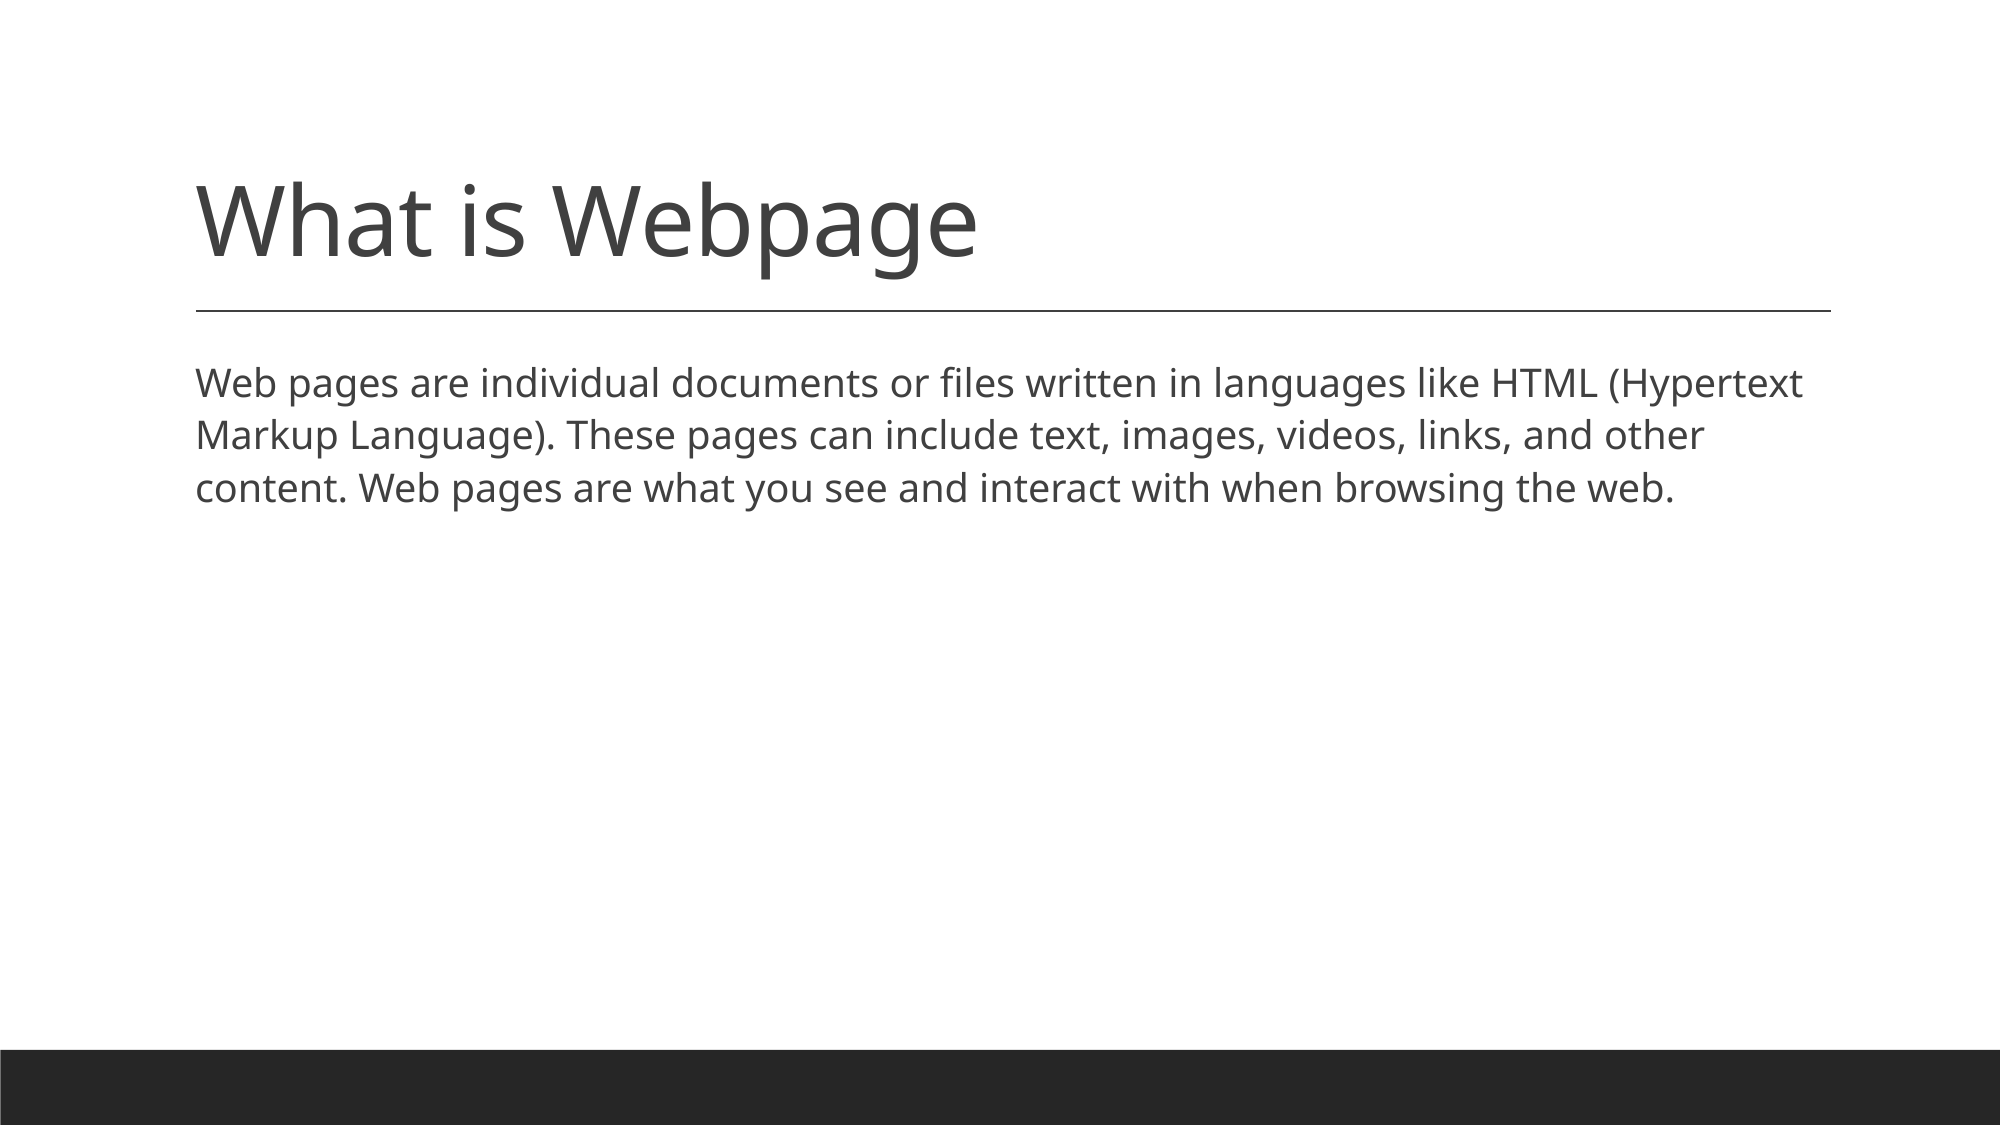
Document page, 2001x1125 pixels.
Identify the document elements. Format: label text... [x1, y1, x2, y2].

title What is Webpage [180, 47, 1830, 285]
list Web pages are individual documents or files written in languages like HTML (Hypertext Markup Language). These pages can include text, images, videos, links, and other content. Web pages are what you see and interact with when browsing the web. [180, 345, 1830, 963]
